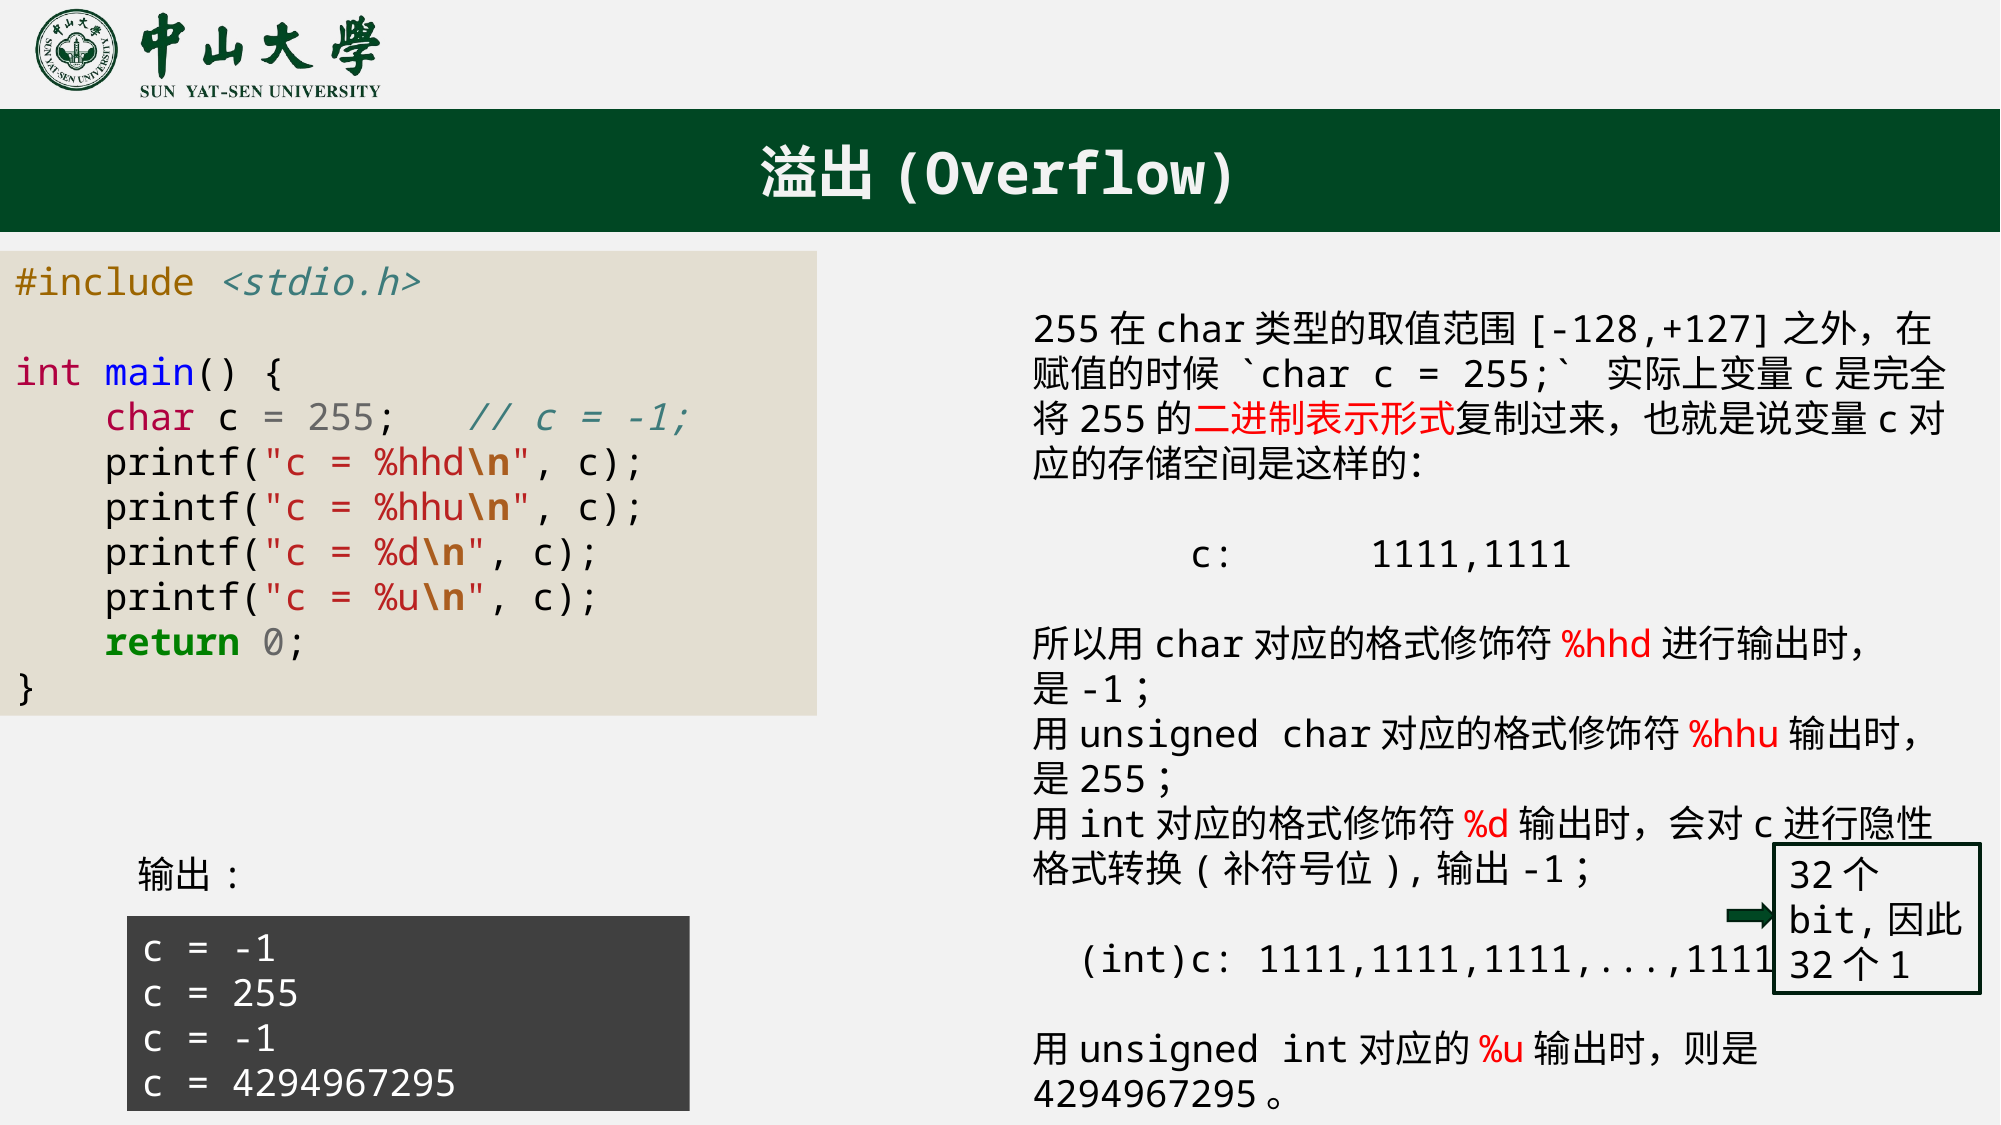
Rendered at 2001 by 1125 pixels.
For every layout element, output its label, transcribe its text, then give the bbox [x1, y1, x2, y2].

text_box 255在char类型的取值范围[-128,+127]之外，在赋值的时候 `char c = 255;` 实际上变量c是完全将255的二进制表示形式复制过来，也就是说变量c对应的存储空间是这样的： c: 1111,1111 所以用char对应的格式修饰符%hhd进行输出时，是-1； 用unsigned char对应的格式修饰符%hhu输出时，是255； 用int对应的格式修饰符%d输出时，会对c进行隐性格式转换(补符号位),输出-1； (int)c: 1111,1111,1111,...,1111 用unsigned int对应的%u输出时，则是4294967295。 [1017, 297, 1970, 1123]
text_box [1726, 901, 1776, 930]
text_box 输出: [122, 843, 259, 904]
text_box c = -1 c = 255 c = -1 c = 4294967295 [127, 916, 690, 1111]
text_box 32个bit,因此32个1 [1773, 843, 1981, 994]
text_box 溢出(Overflow) [0, 110, 2000, 232]
text_box #include <stdio.h> int main() { char c = 255; // c = -1; printf("c = %hhd\n", c); printf("c = %hhu\n", c); printf("c = %d\n", c); printf("c = %u\n", c); return 0; } [0, 250, 817, 716]
picture [13, 0, 425, 110]
